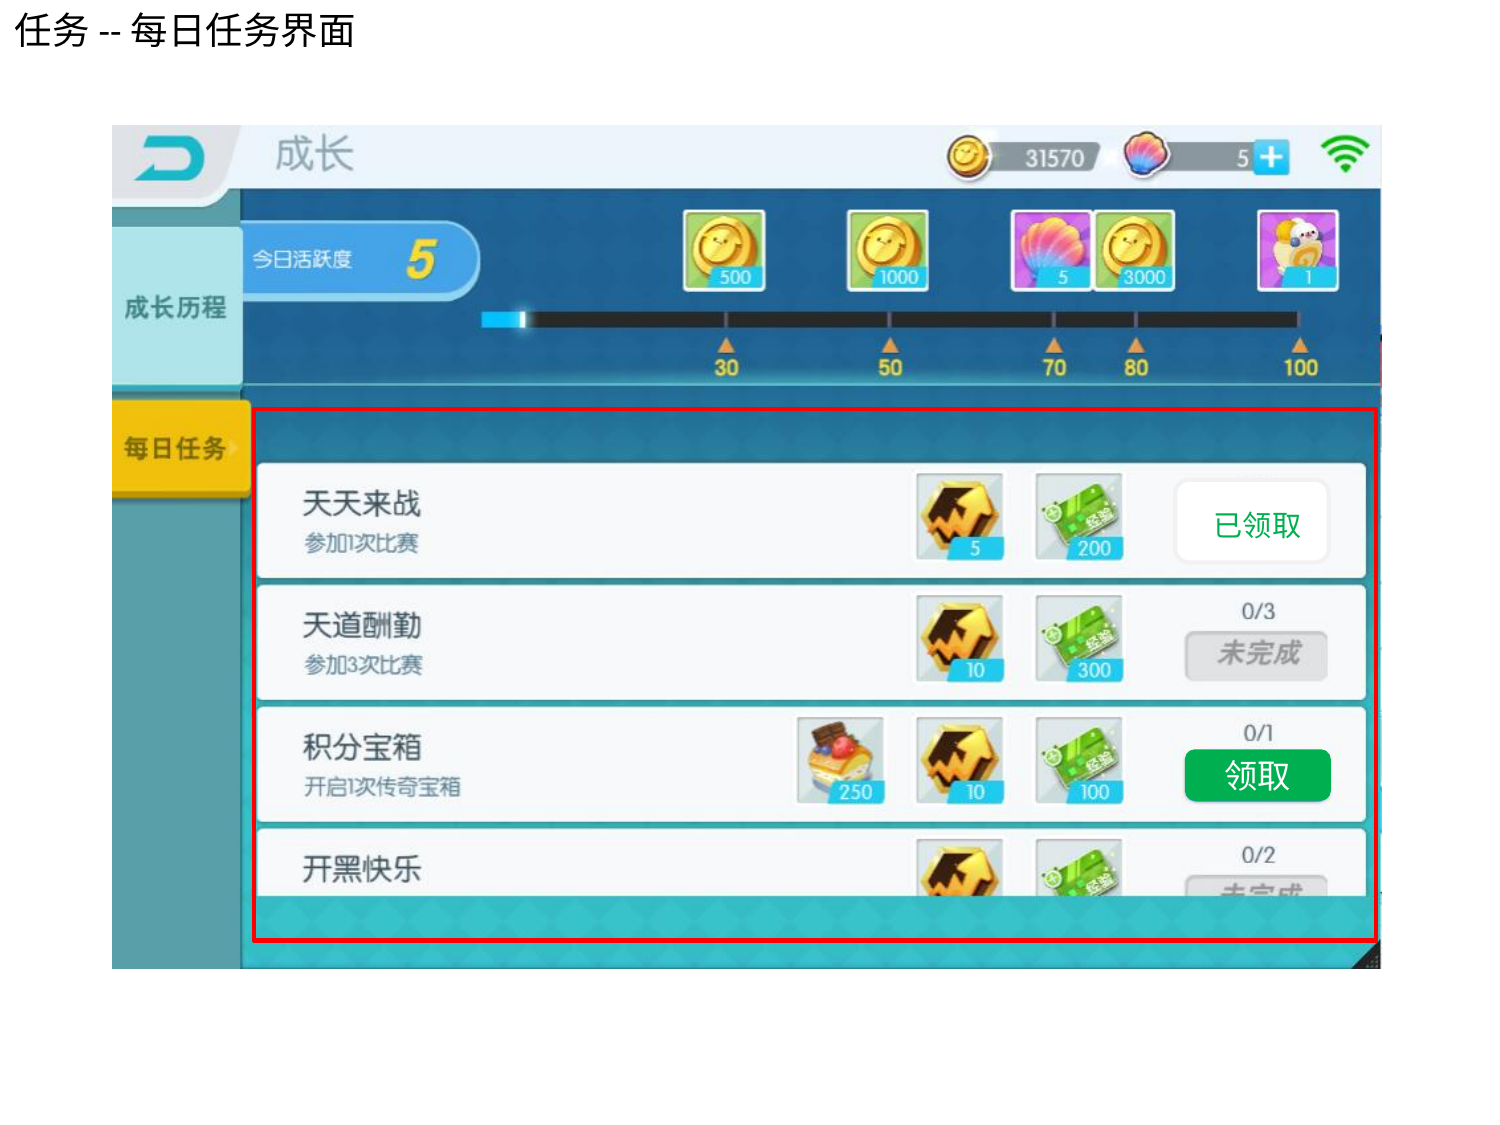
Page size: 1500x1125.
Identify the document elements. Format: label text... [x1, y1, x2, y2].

text_box 任务--每日任务界面 [0, 0, 514, 60]
picture [111, 125, 1383, 970]
